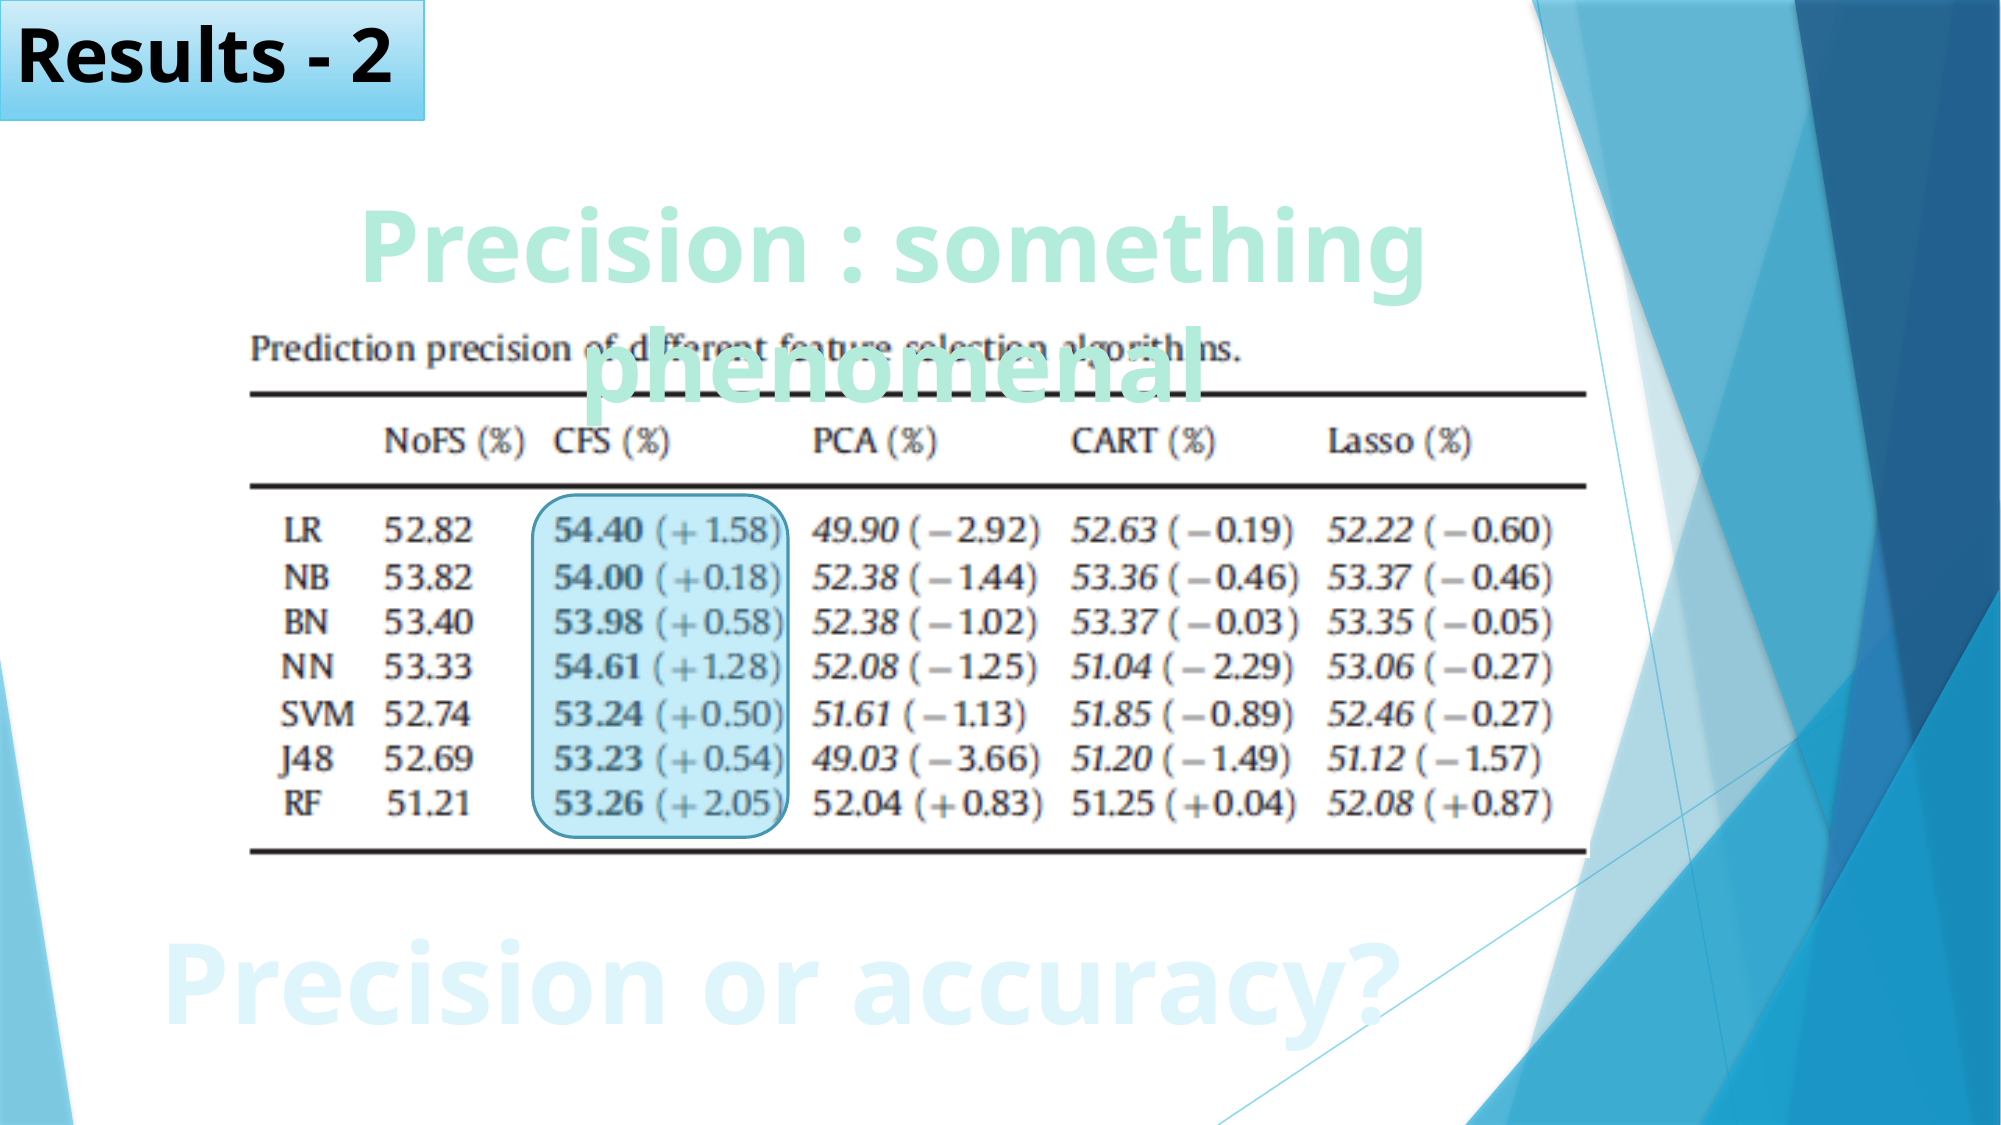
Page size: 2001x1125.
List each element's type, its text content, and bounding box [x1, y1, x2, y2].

text_box Precision : something phenomenal [68, 175, 1721, 430]
picture [247, 331, 1590, 858]
text_box Precision or accuracy? [131, 904, 1431, 1055]
text_box Results - 2 [0, 0, 425, 121]
